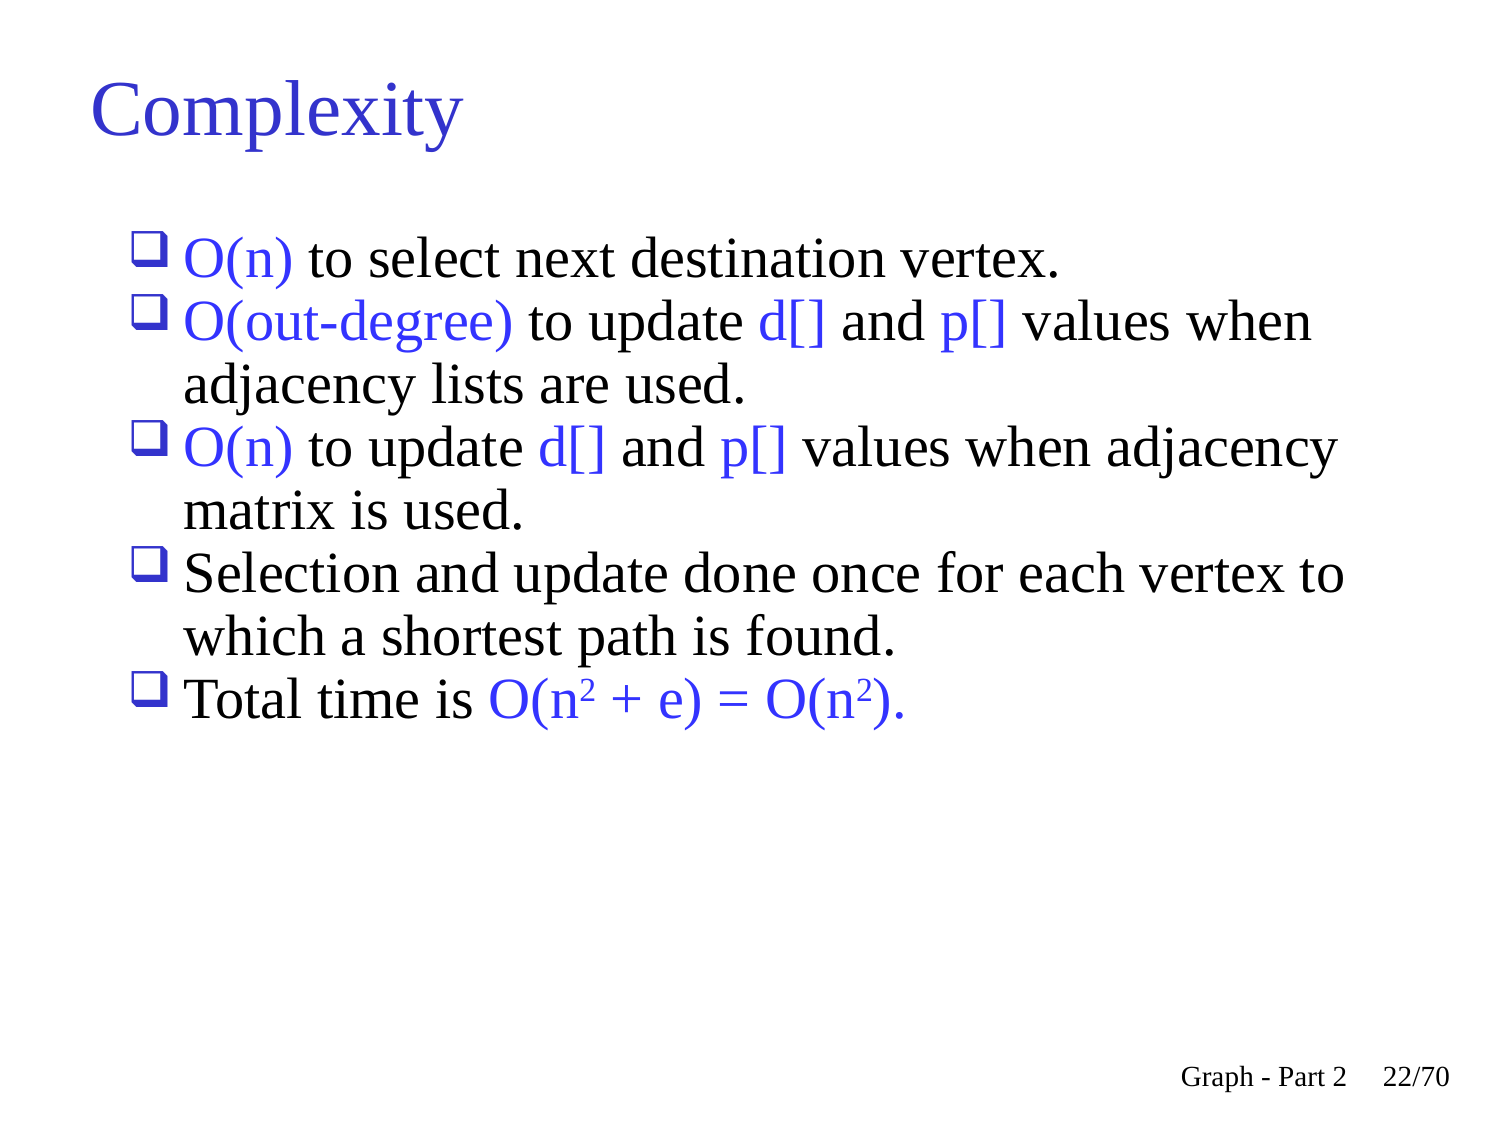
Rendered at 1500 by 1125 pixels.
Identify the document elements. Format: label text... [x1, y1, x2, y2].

text_box O(n) to select next destination vertex. O(out-degree) to update d[] and p[] values when adjacency lists are used. O(n) to update d[] and p[] values when adjacency matrix is used. Selection and update done once for each vertex to which a shortest path is found. Total time is O(n2 + e) = O(n2). [112, 220, 1388, 895]
text_box Complexity [75, 45, 1425, 161]
text_box <숫자>/70 [1363, 1050, 1465, 1125]
text_box Graph - Part 2 [887, 1050, 1363, 1125]
